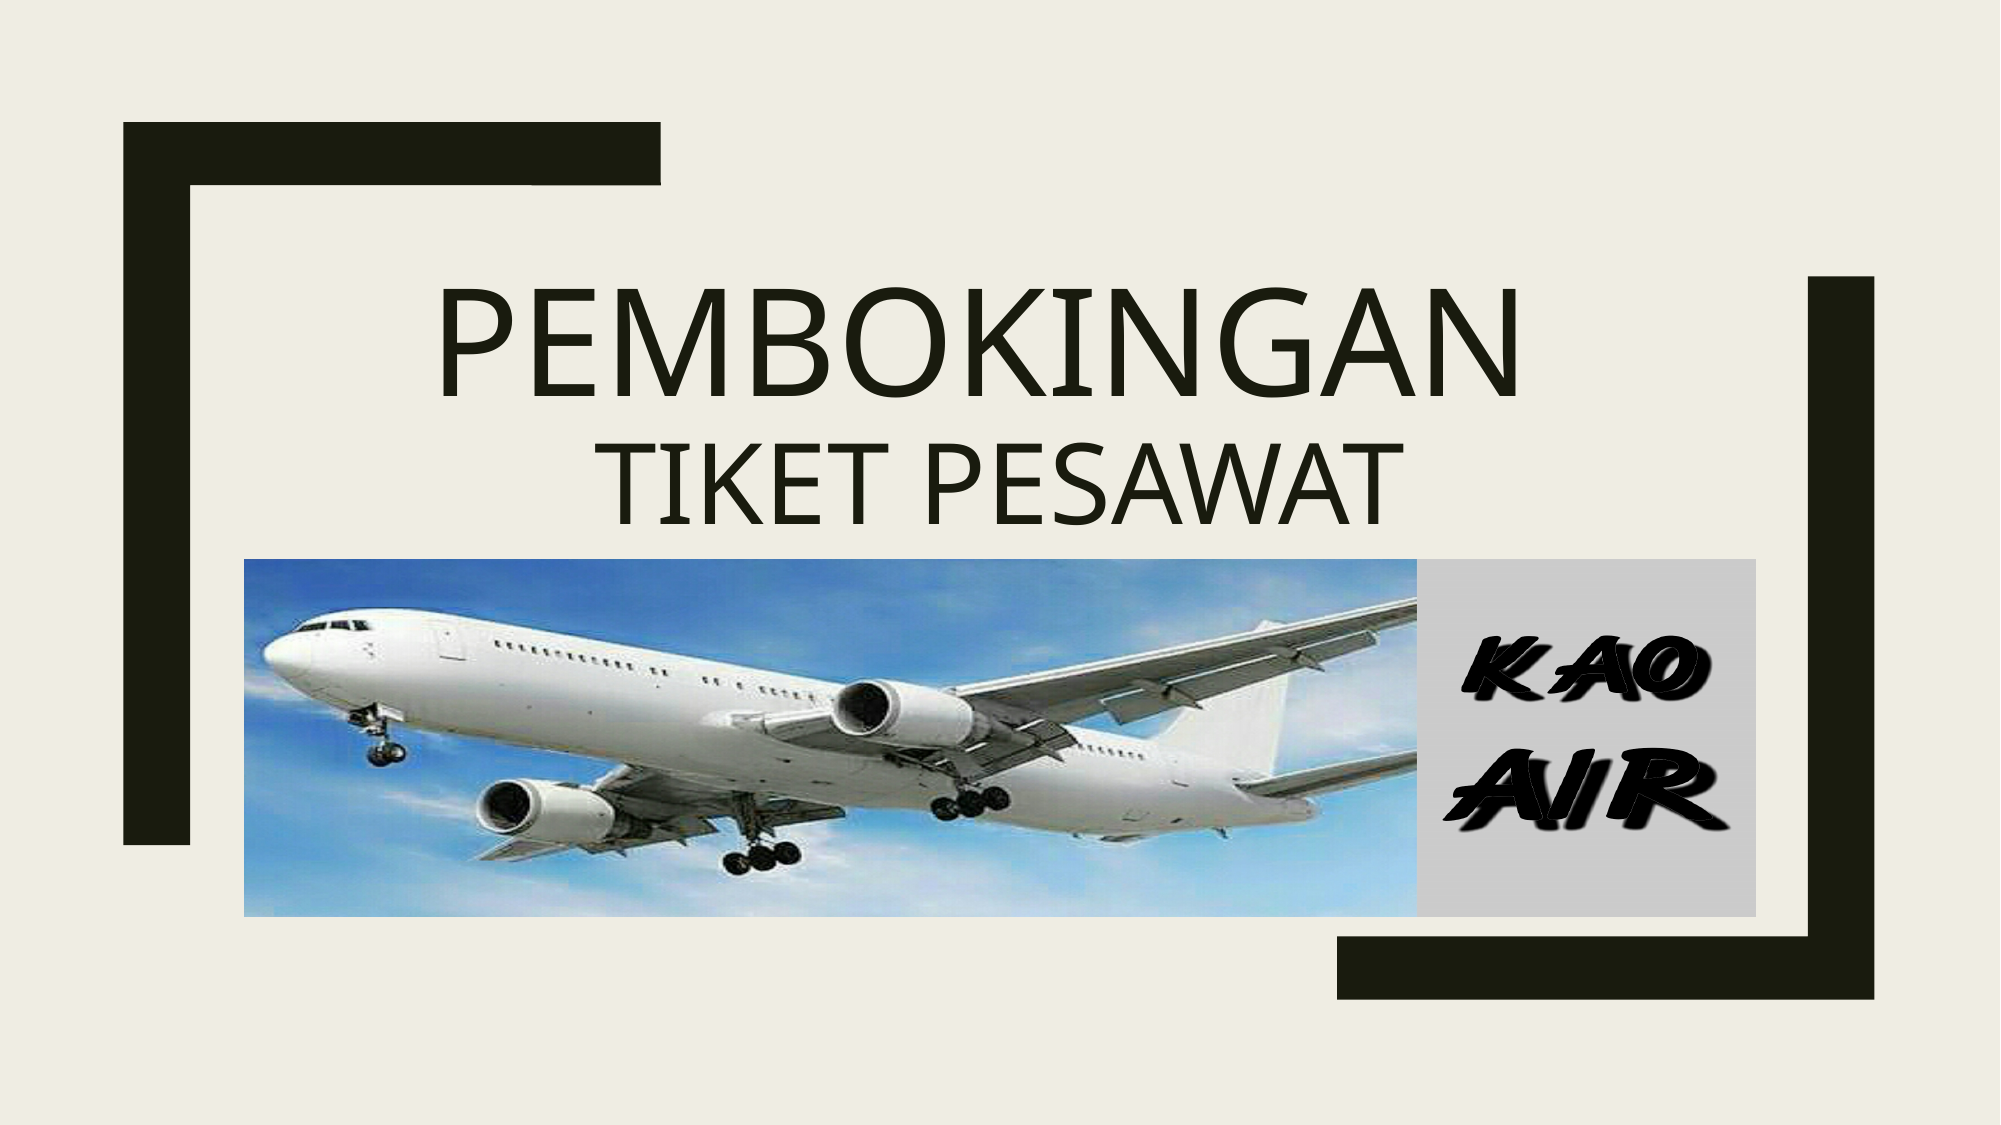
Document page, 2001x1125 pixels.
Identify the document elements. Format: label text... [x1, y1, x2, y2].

picture [244, 559, 1756, 917]
title PEMBOKINGAN TIKET PESAWAT [314, 211, 1686, 557]
